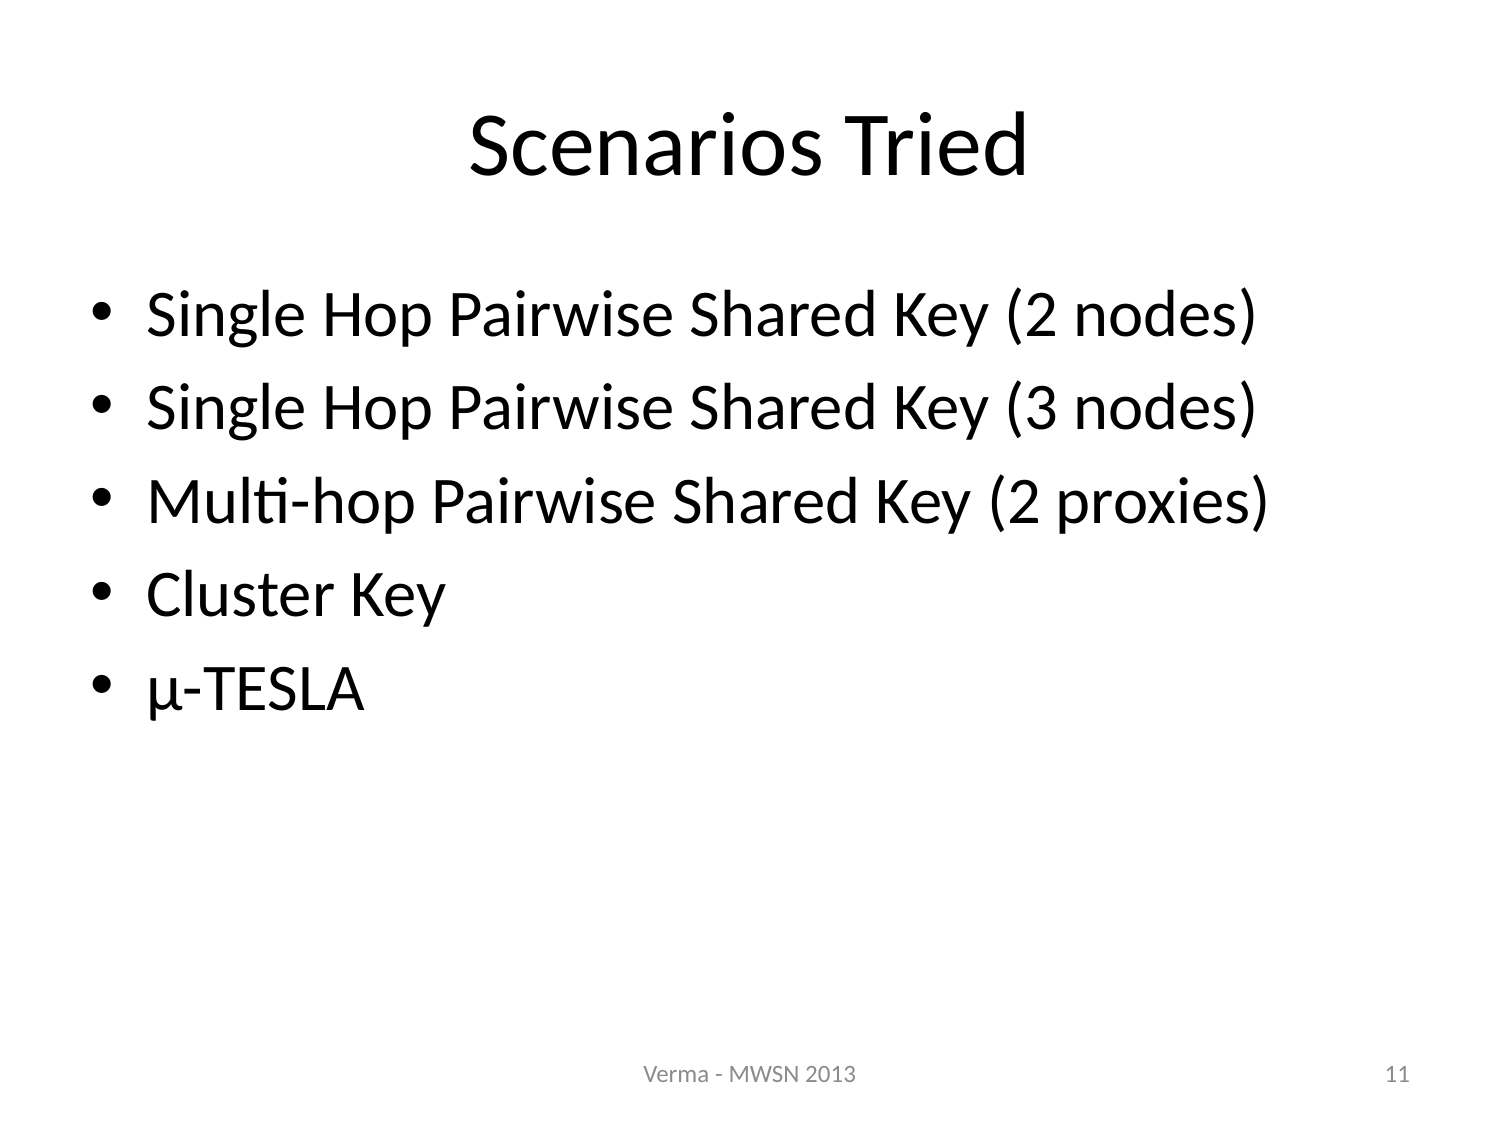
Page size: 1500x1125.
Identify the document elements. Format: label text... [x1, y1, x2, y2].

list Single Hop Pairwise Shared Key (2 nodes) Single Hop Pairwise Shared Key (3 nodes) Multi-hop Pairwise Shared Key (2 proxies) Cluster Key μ-TESLA [75, 262, 1425, 1005]
title Scenarios Tried [75, 45, 1425, 233]
footer Verma - MWSN 2013 [512, 1042, 988, 1103]
slide_number 11 [1074, 1042, 1425, 1103]
